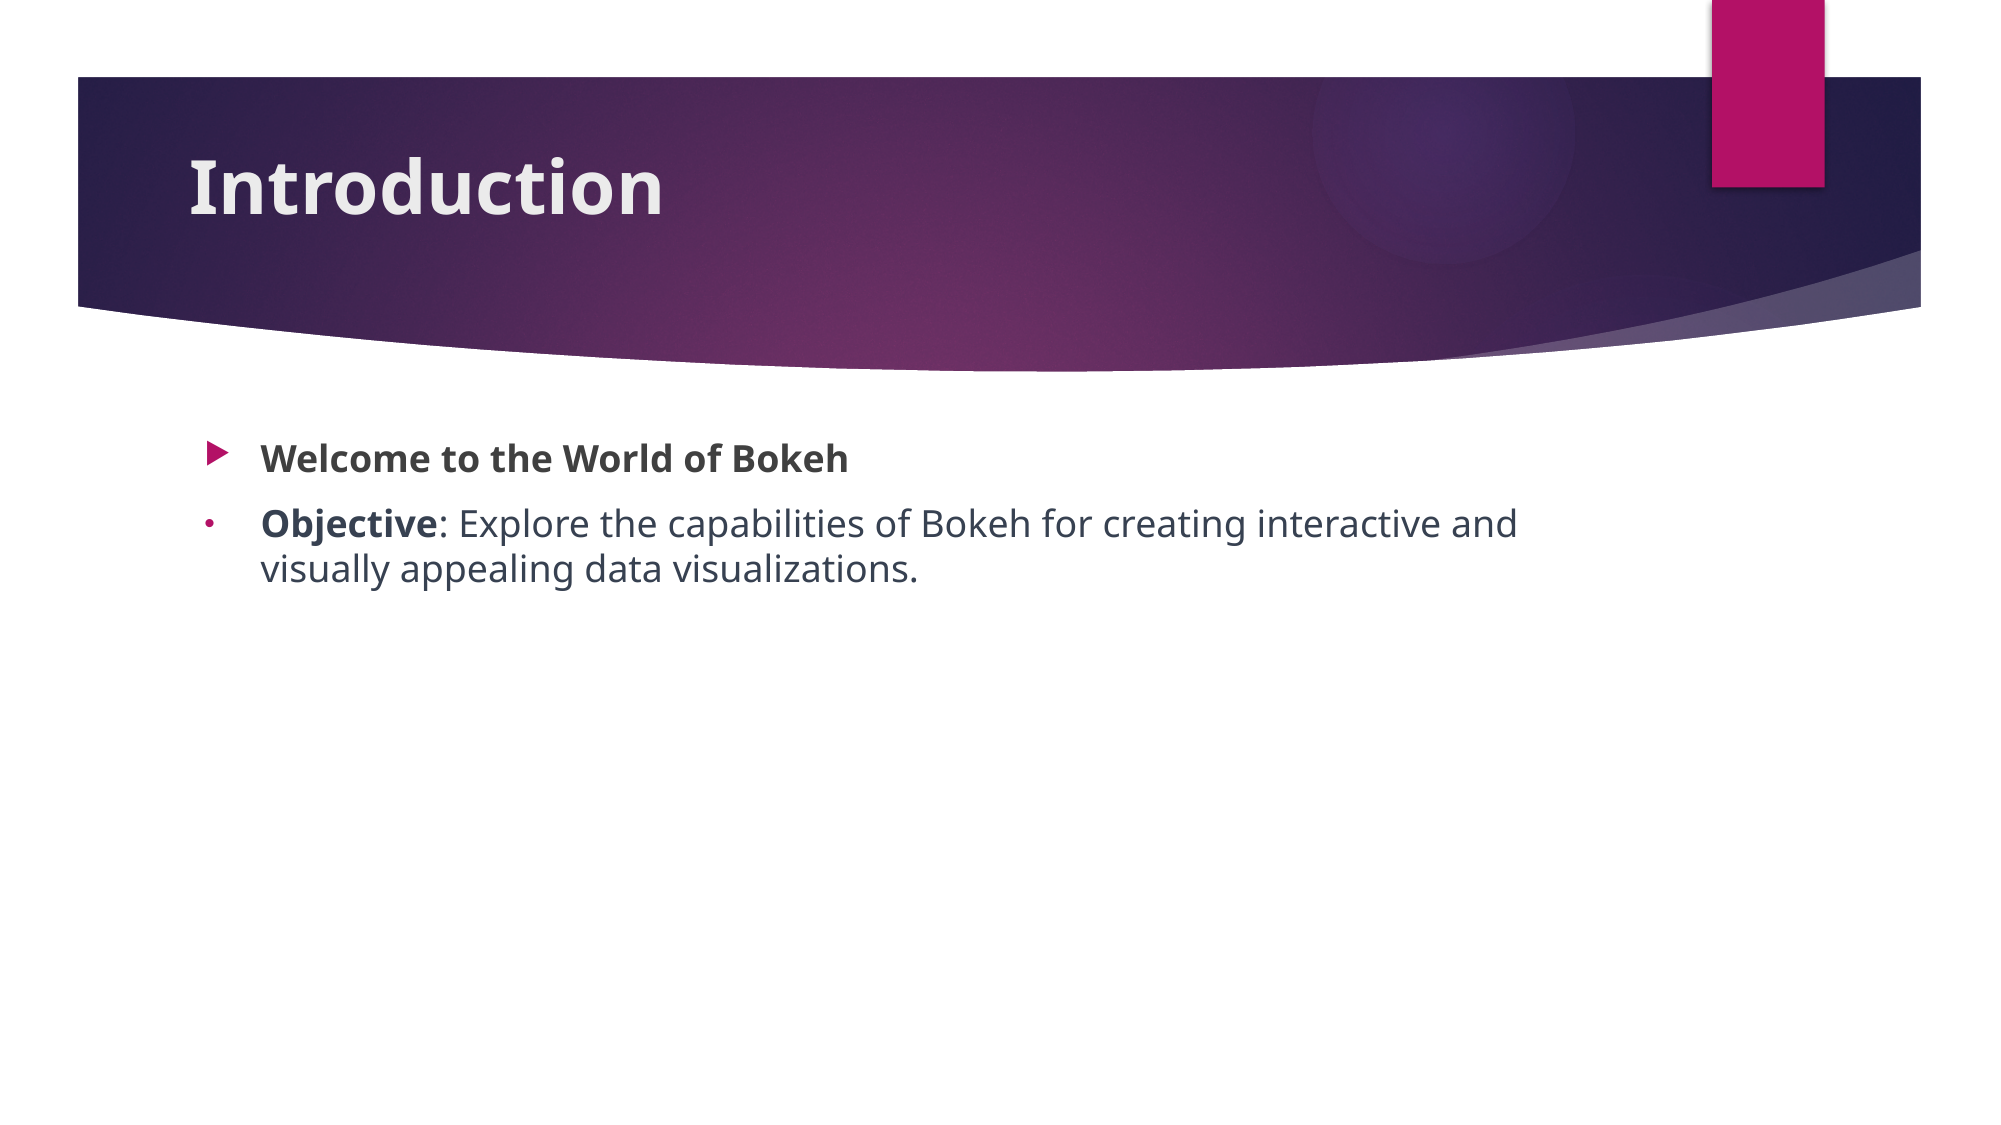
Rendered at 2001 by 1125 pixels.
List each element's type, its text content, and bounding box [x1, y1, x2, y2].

list Welcome to the World of Bokeh Objective: Explore the capabilities of Bokeh for creating interactive and visually appealing data visualizations. [189, 427, 1638, 988]
title Introduction [174, 171, 1612, 288]
